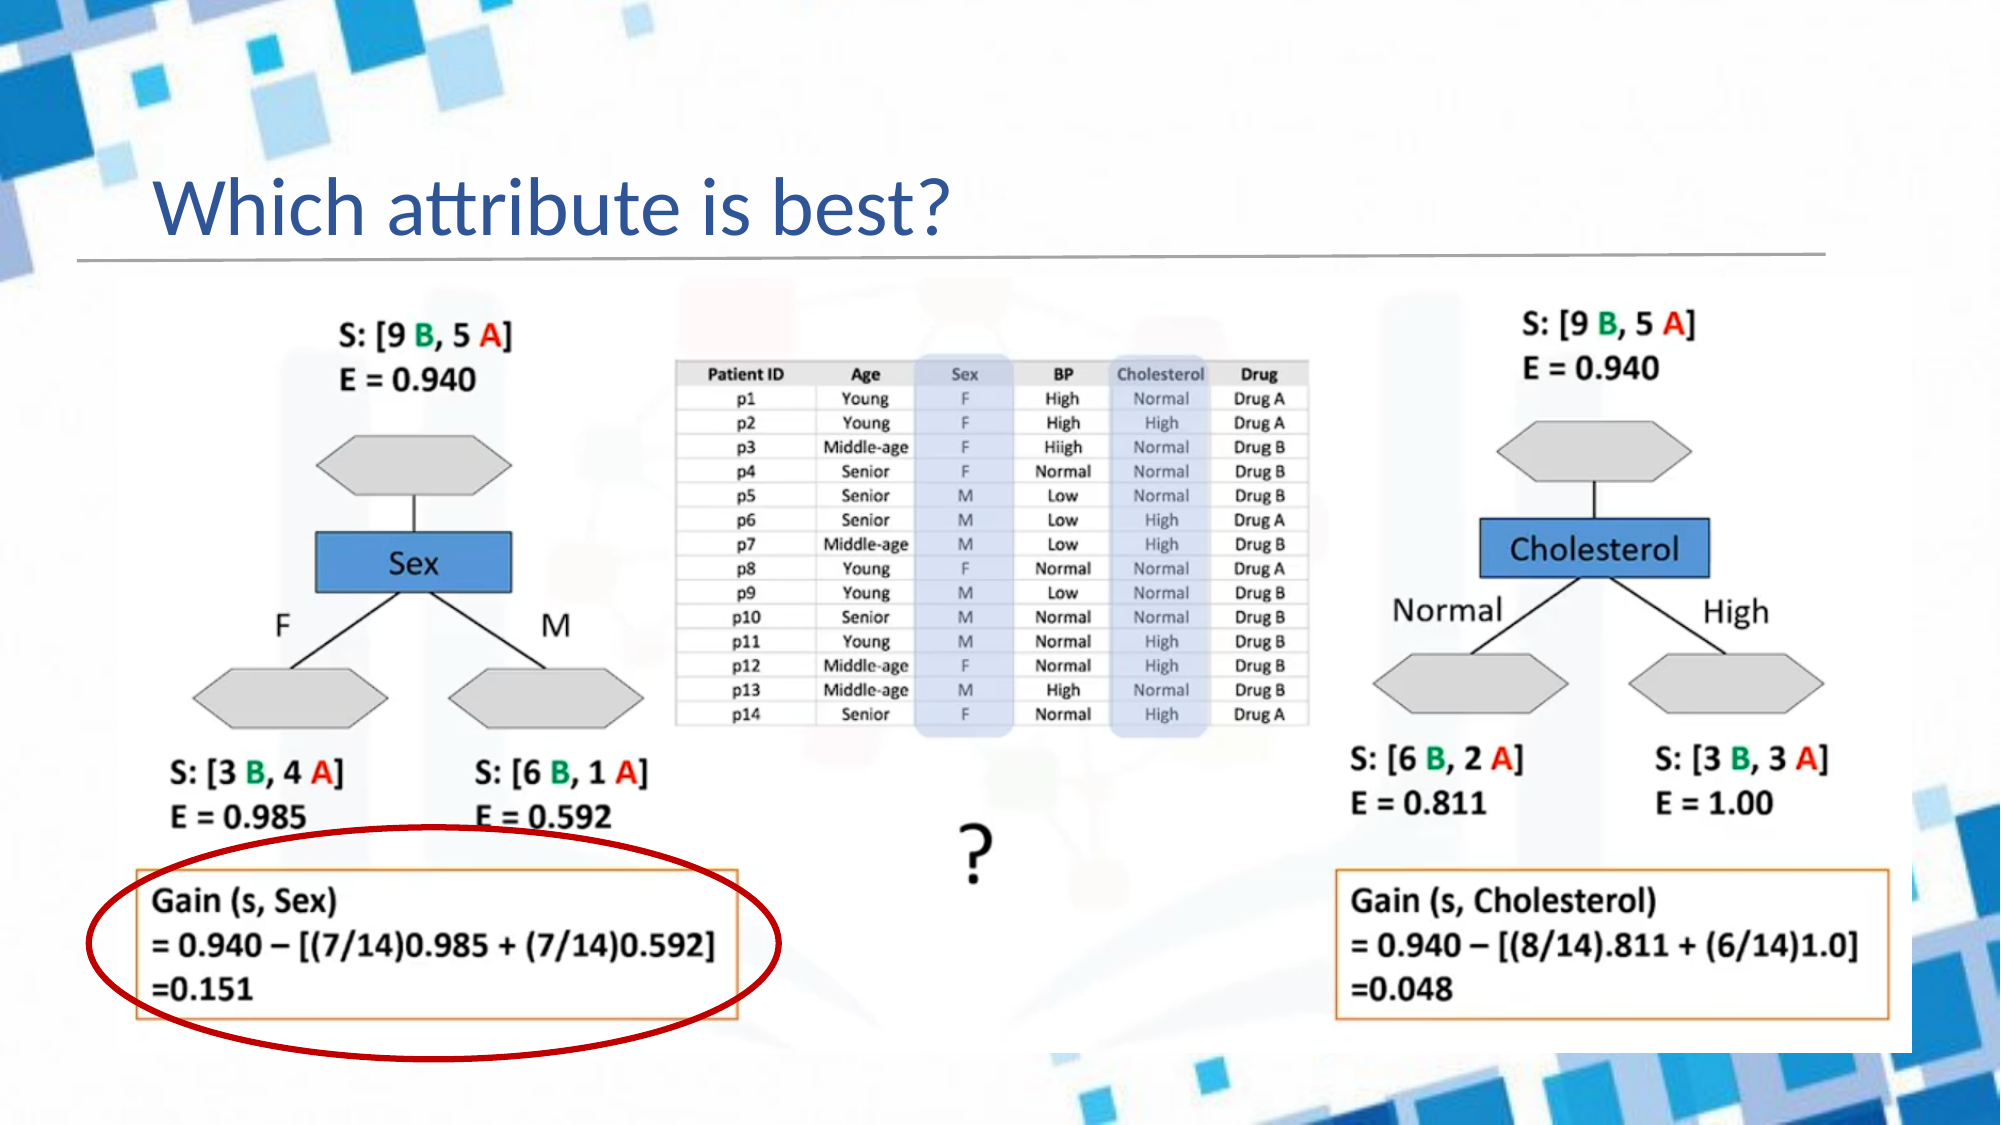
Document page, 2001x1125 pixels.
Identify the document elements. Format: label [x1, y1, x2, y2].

picture [0, 0, 2000, 1125]
text_box [76, 254, 1826, 261]
